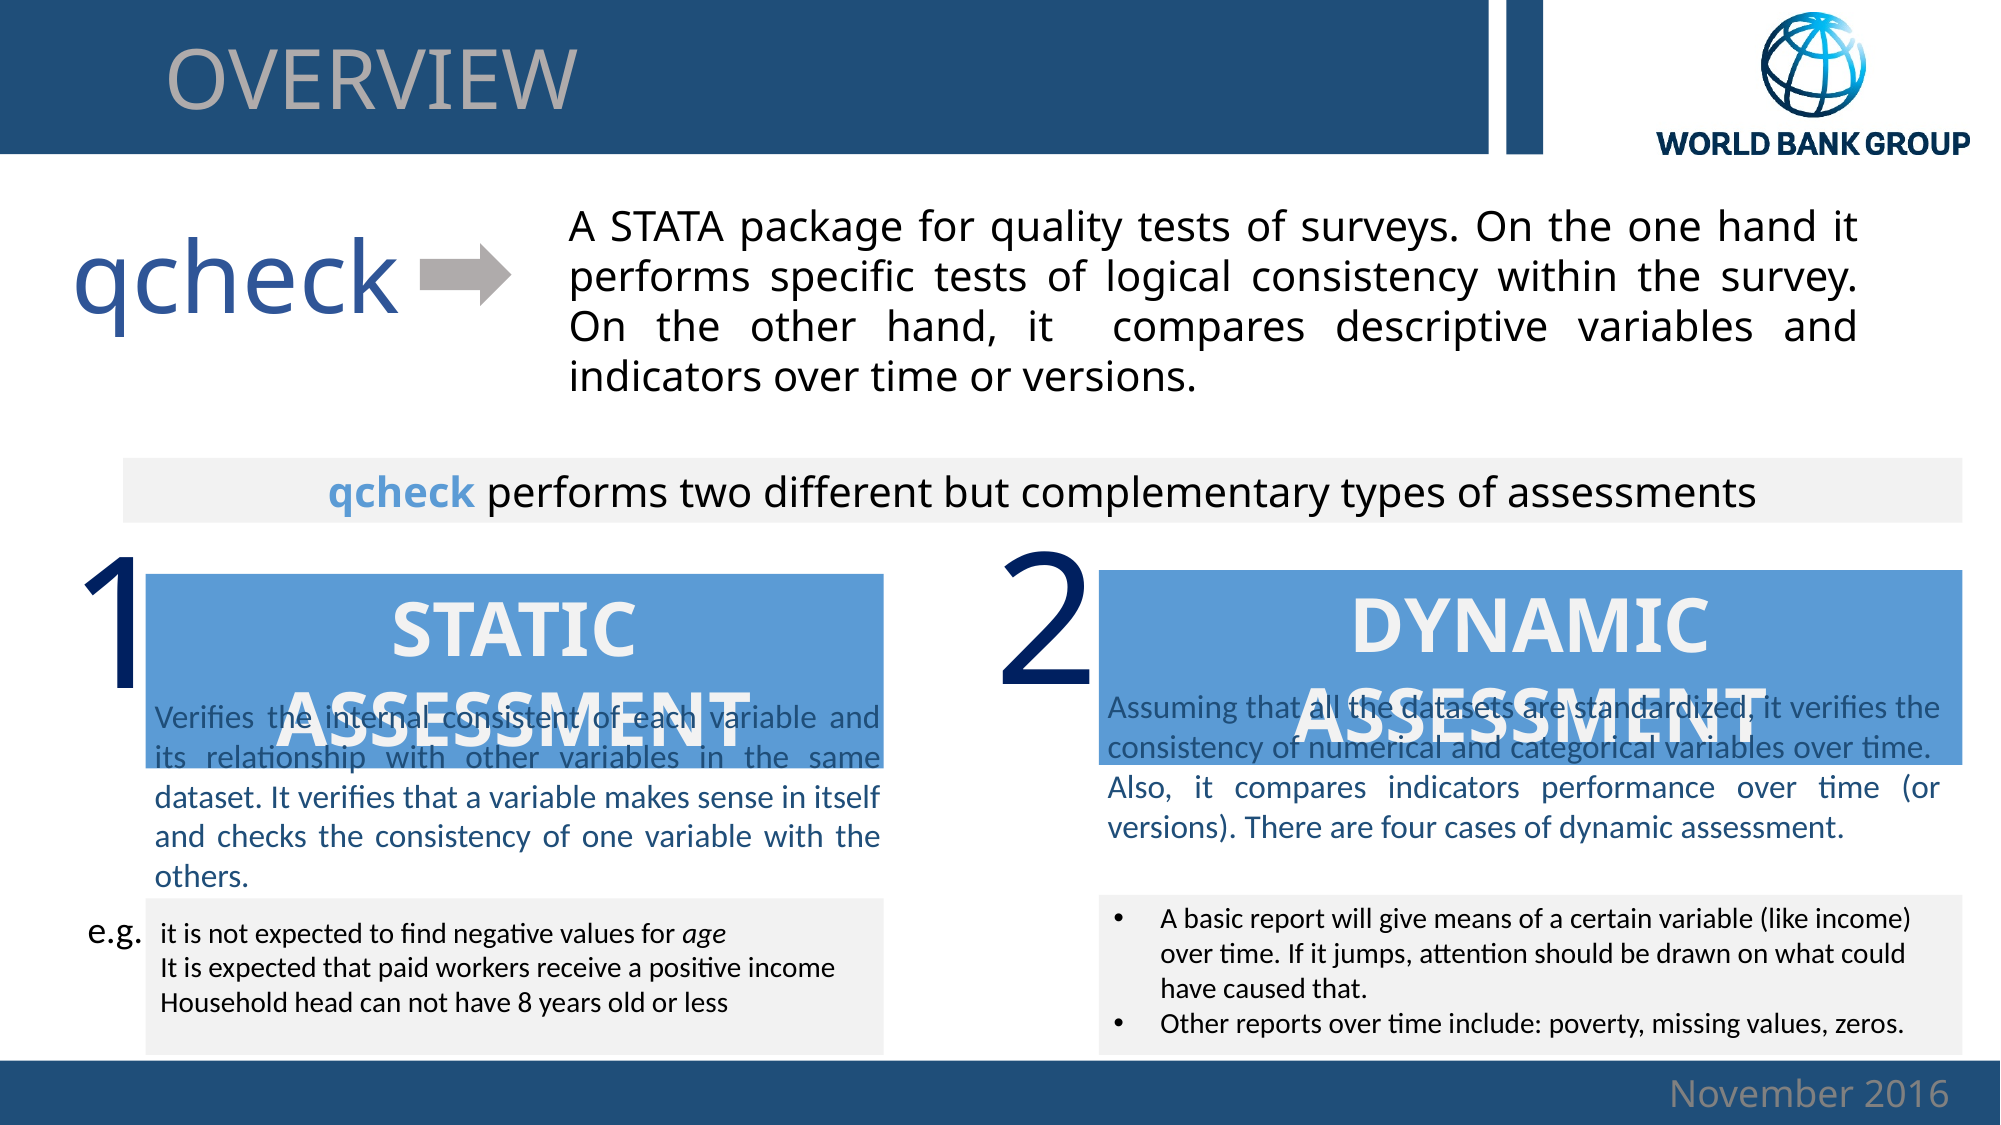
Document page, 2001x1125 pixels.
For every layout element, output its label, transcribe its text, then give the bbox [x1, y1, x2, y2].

text_box STATIC ASSESSMENT [145, 573, 884, 687]
text_box [0, 1060, 2000, 1125]
text_box [1506, 0, 1544, 155]
text_box [145, 902, 885, 1056]
text_box 1 [54, 497, 108, 733]
text_box DYNAMIC ASSESSMENT [1098, 570, 1963, 765]
text_box November 2016 [1653, 1063, 1965, 1123]
picture [1791, 29, 1813, 47]
picture [1806, 32, 1823, 54]
text_box [1098, 894, 1963, 1056]
text_box 2 [979, 494, 1034, 729]
text_box OVERVIEW [0, 18, 1467, 134]
text_box qcheck [56, 206, 416, 342]
picture [1656, 12, 1970, 155]
text_box Verifies the internal consistent of each variable and its relationship with other variables in the same dataset. It verifies that a variable makes sense in itself and checks the consistency of one variable with the others. [139, 687, 897, 902]
text_box e.g. [72, 898, 159, 959]
text_box [418, 240, 513, 309]
text_box qcheck performs two different but complementary types of assessments [123, 457, 1963, 523]
text_box it is not expected to find negative values for age It is expected that paid workers receive a positive income Household head can not have 8 years old or less [145, 906, 867, 1027]
text_box A STATA package for quality tests of surveys. On the one hand it performs specific tests of logical consistency within the survey. On the other hand, it compares descriptive variables and indicators over time or versions. [553, 192, 1874, 408]
picture [1787, 22, 1809, 31]
text_box [0, 0, 1489, 155]
text_box Assuming that all the datasets are standardized, it verifies the consistency of numerical and categorical variables over time. Also, it compares indicators performance over time (or versions). There are four cases of dynamic assessment. [1092, 678, 1957, 853]
text_box A basic report will give means of a certain variable (like income) over time. If it jumps, attention should be drawn on what could have caused that. Other reports over time include: poverty, missing values, zeros. [1098, 857, 1949, 1047]
